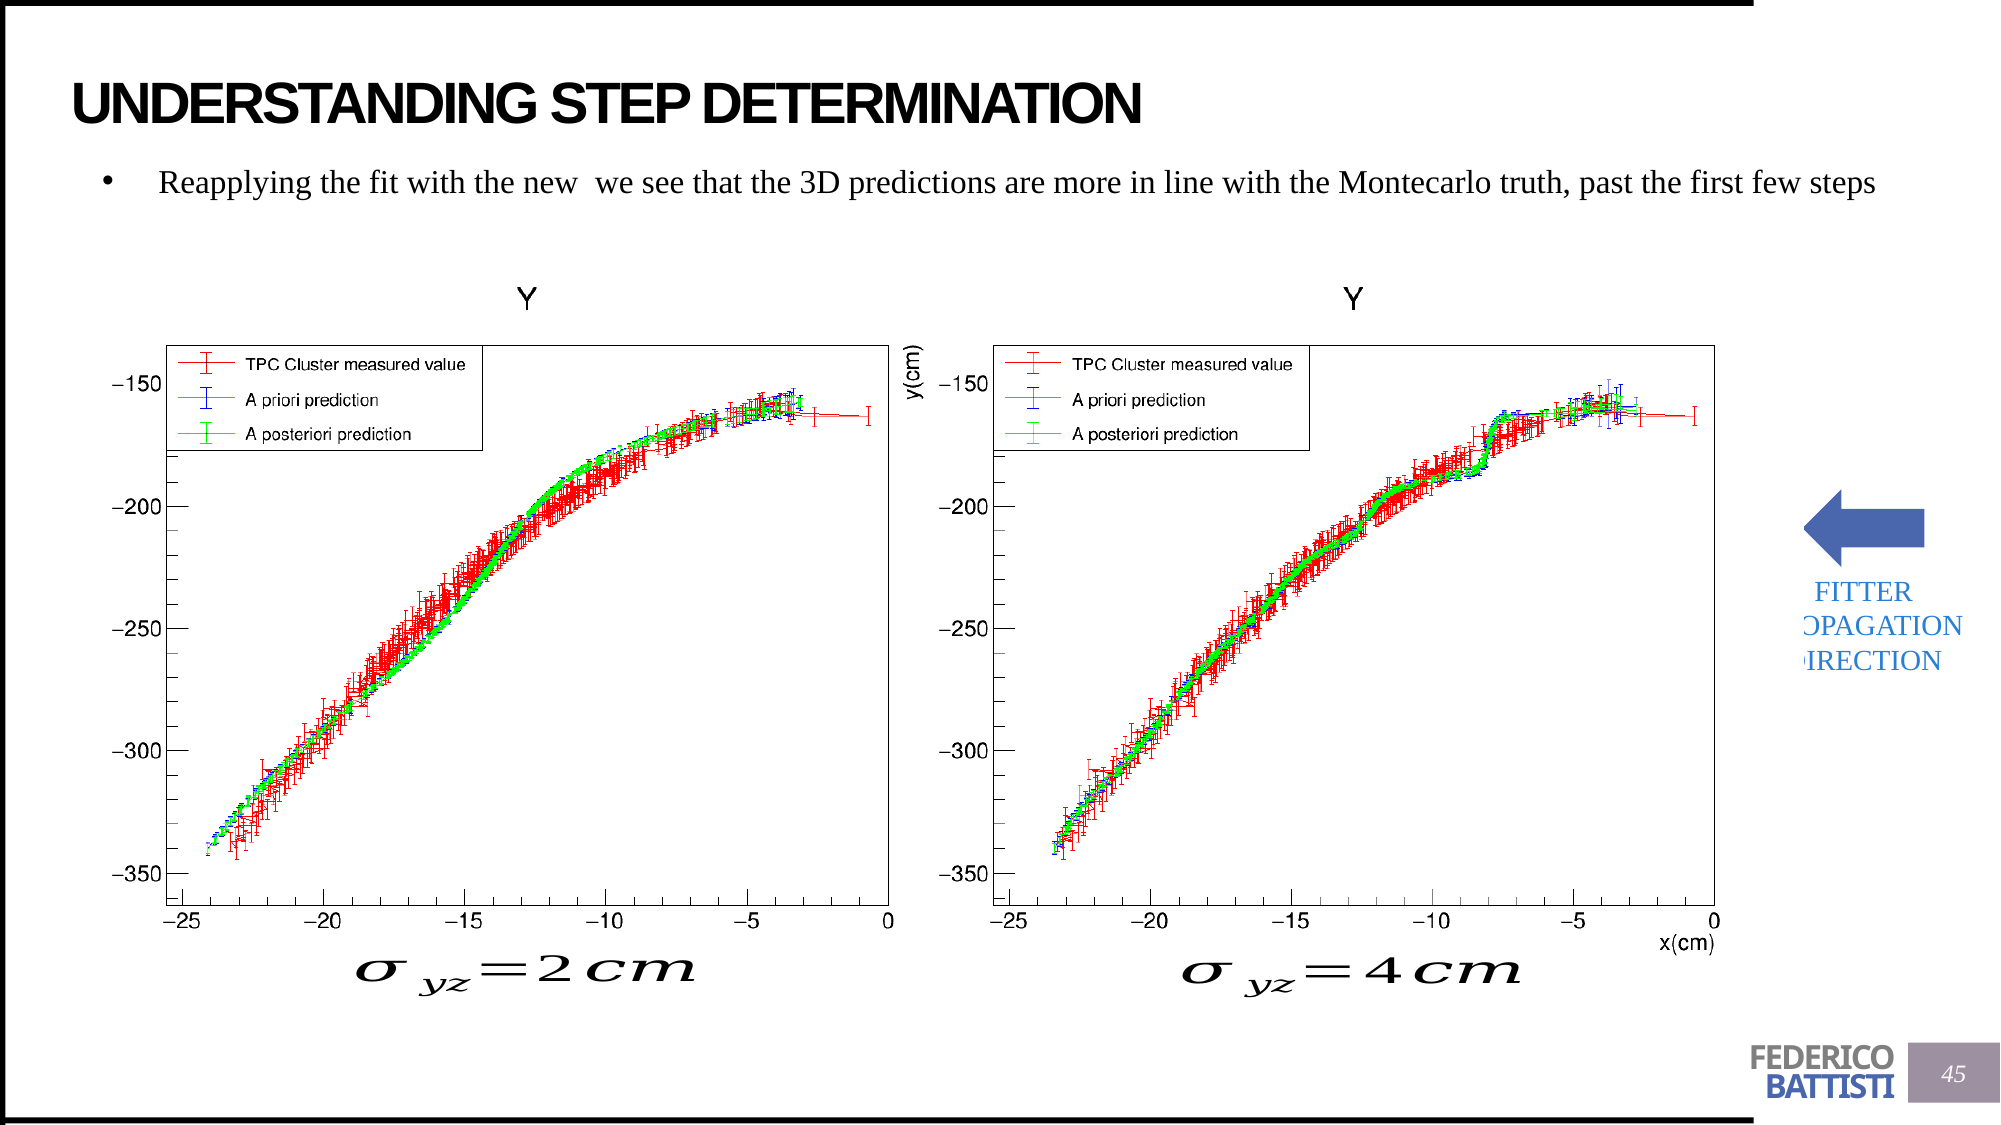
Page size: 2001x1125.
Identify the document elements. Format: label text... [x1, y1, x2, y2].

slide_number 45 [1931, 1050, 1977, 1096]
text_box [1804, 489, 1925, 564]
title UNDERSTANDING STEP DEtermination [70, 67, 1781, 142]
text_box FITTER PROPAGATION DIRECTION [1804, 564, 2000, 684]
picture [76, 275, 1804, 975]
